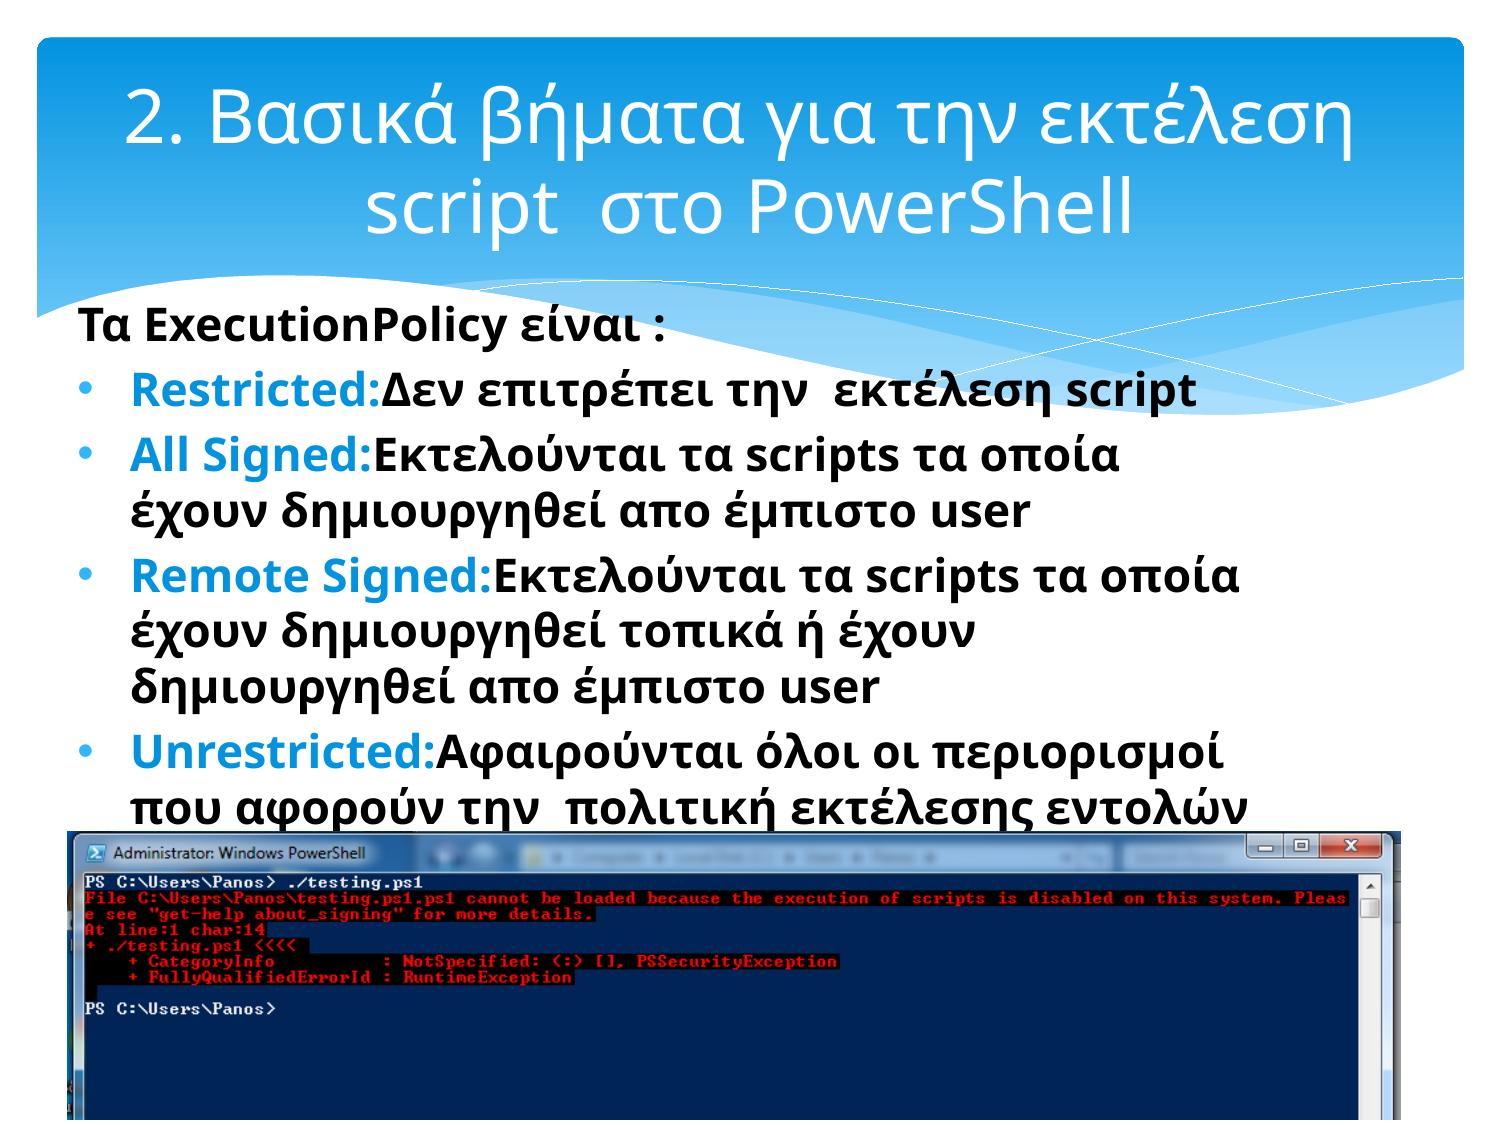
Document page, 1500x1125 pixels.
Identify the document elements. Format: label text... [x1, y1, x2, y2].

list Τα ExecutionPolicy είναι : Restricted:Δεν επιτρέπει την εκτέλεση script All Signed:Εκτελούνται τα scripts τα οποία έχουν δημιουργηθεί απο έμπιστο user Remote Signed:Εκτελούνται τα scripts τα οποία έχουν δημιουργηθεί τοπικά ή έχουν δημιουργηθεί απο έμπιστο user Unrestricted:Aφαιρούνται όλοι οι περιορισμοί που αφορούν την πολιτική εκτέλεσης εντολών [62, 287, 1278, 834]
title 2. Βασικά βήματα για την εκτέλεση script στο PowerShell [75, 55, 1425, 261]
picture [67, 831, 1401, 1120]
